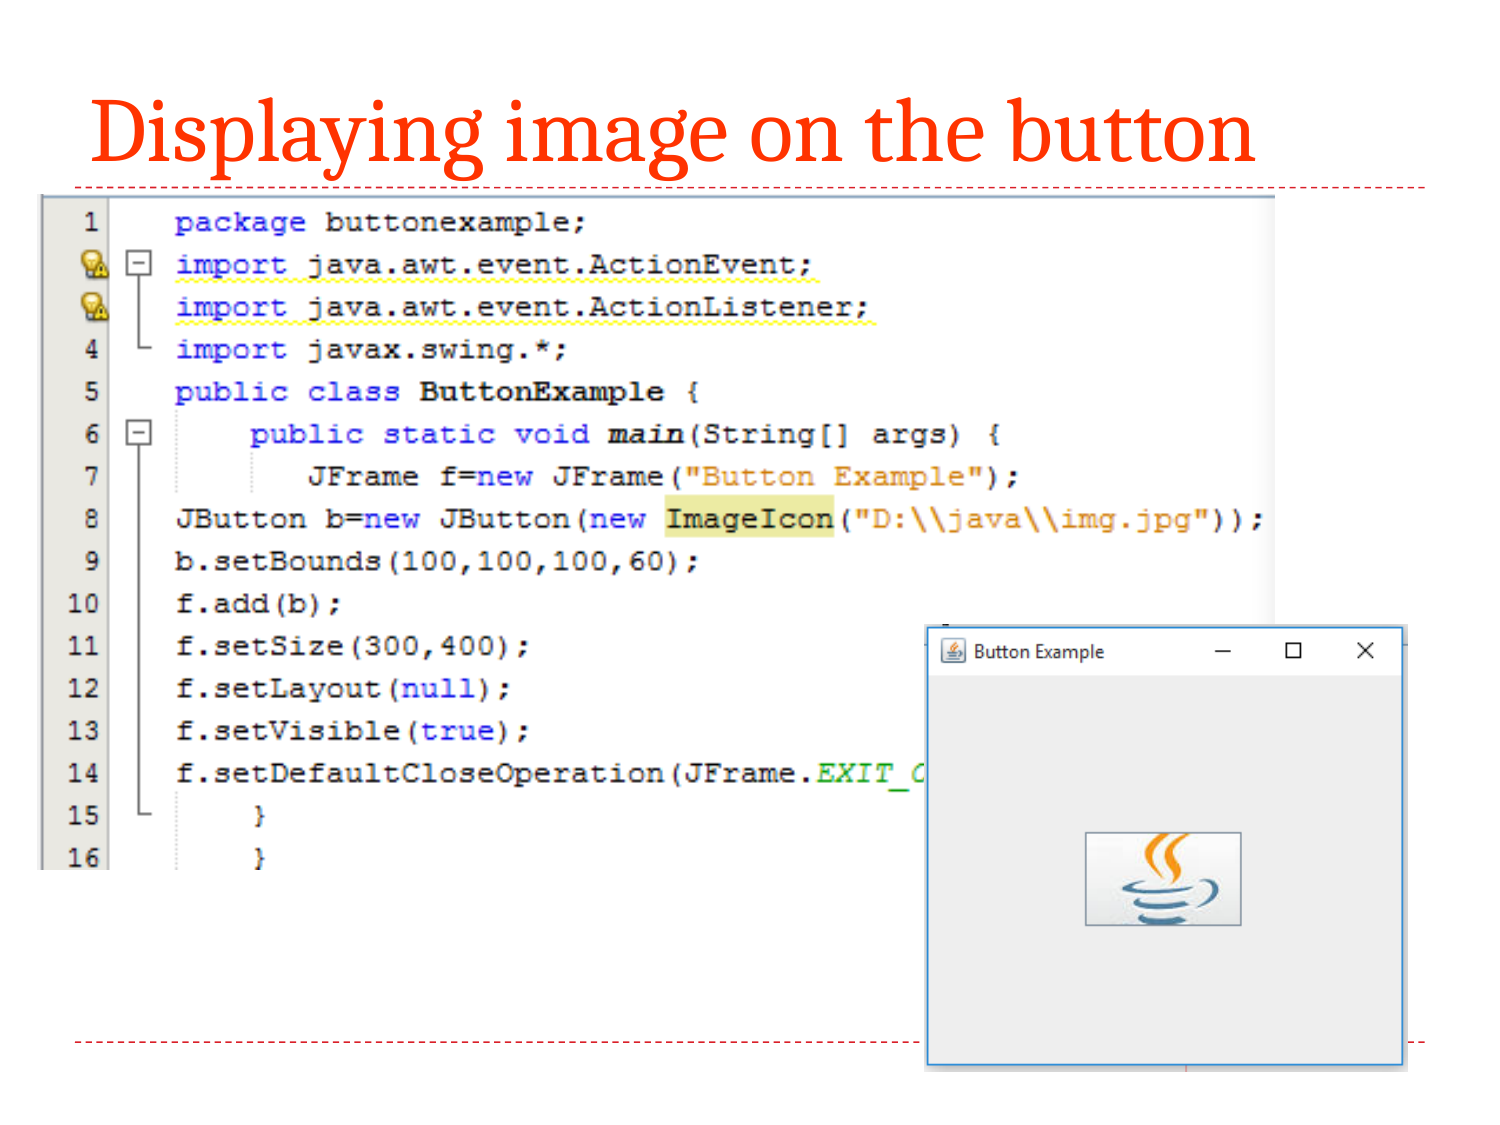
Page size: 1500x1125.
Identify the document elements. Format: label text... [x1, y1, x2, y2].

picture [37, 194, 1408, 1073]
title Displaying image on the button [75, 24, 1425, 188]
